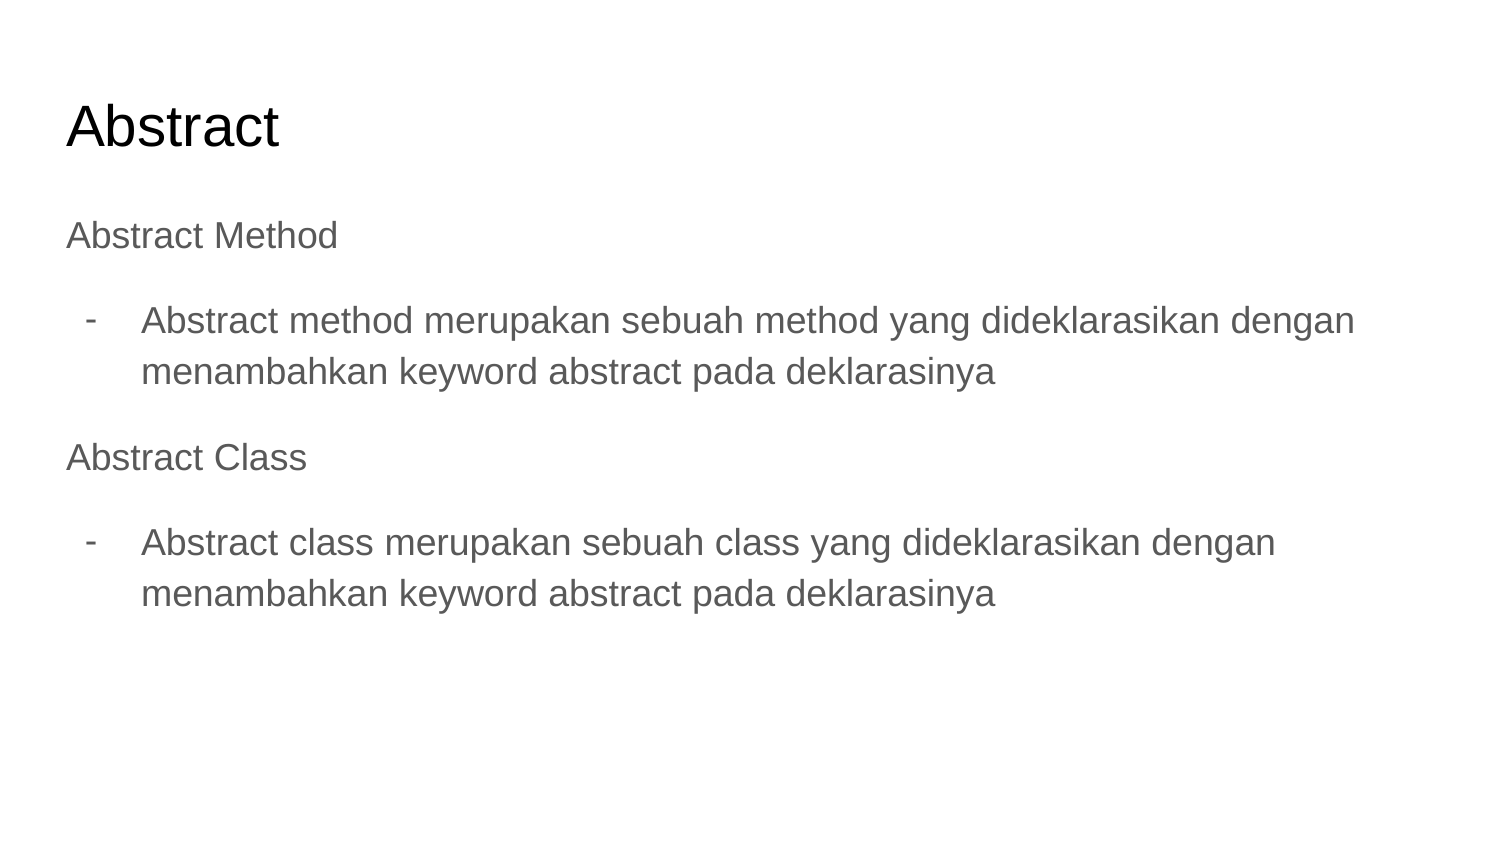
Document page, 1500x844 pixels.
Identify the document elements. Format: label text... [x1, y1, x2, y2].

list Abstract Method Abstract method merupakan sebuah method yang dideklarasikan dengan menambahkan keyword abstract pada deklarasinya Abstract Class Abstract class merupakan sebuah class yang dideklarasikan dengan menambahkan keyword abstract pada deklarasinya [51, 189, 1449, 750]
title Abstract [51, 72, 1449, 167]
